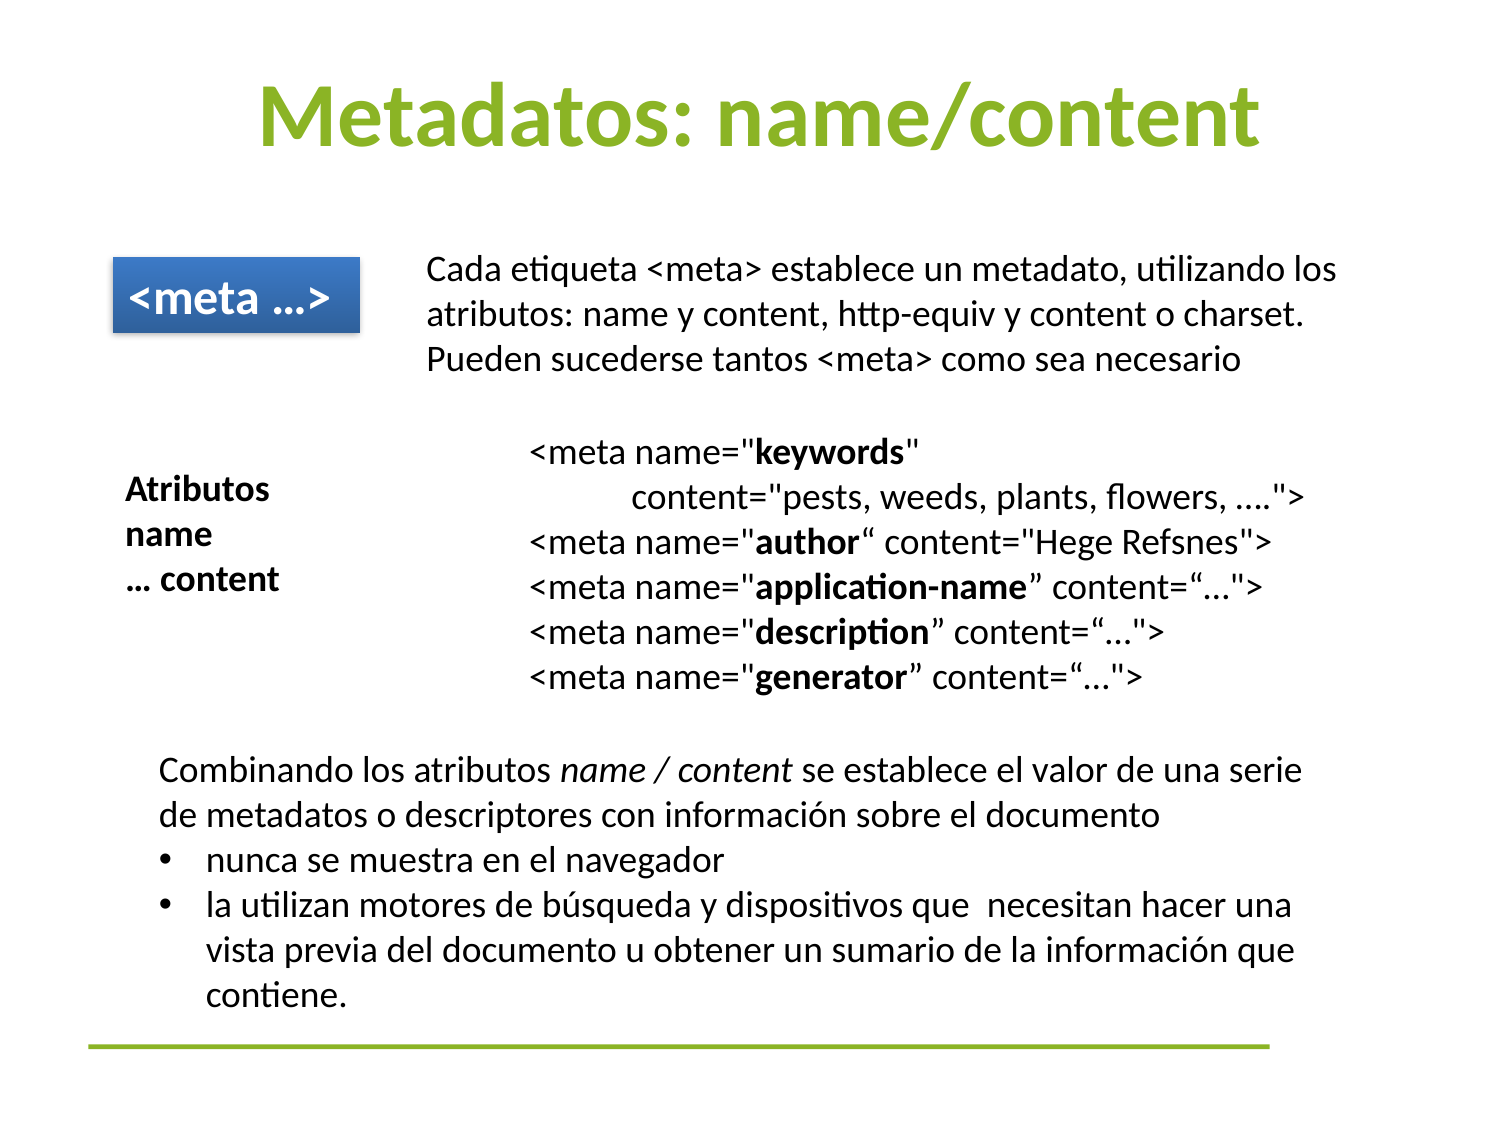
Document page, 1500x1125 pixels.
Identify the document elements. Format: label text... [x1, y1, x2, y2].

text_box Atributos name … content [110, 457, 295, 607]
text_box <meta name="keywords" content="pests, weeds, plants, flowers, …."> <meta name="author“ content="Hege Refsnes"> <meta name="application-name” content=“…"> <meta name="description” content=“…"> <meta name="generator” content=“…"> [514, 419, 1357, 704]
text_box <meta …> [113, 257, 360, 333]
text_box Combinando los atributos name / content se establece el valor de una serie de metadatos o descriptores con información sobre el documento nunca se muestra en el navegador la utilizan motores de búsqueda y dispositivos que necesitan hacer una vista previa del documento u obtener un sumario de la información que contiene. [144, 738, 1339, 1023]
title Metadatos: name/content [113, 33, 1407, 186]
text_box Cada etiqueta <meta> establece un metadato, utilizando los atributos: name y content, http-equiv y content o charset. Pueden sucederse tantos <meta> como sea necesario [411, 236, 1407, 387]
